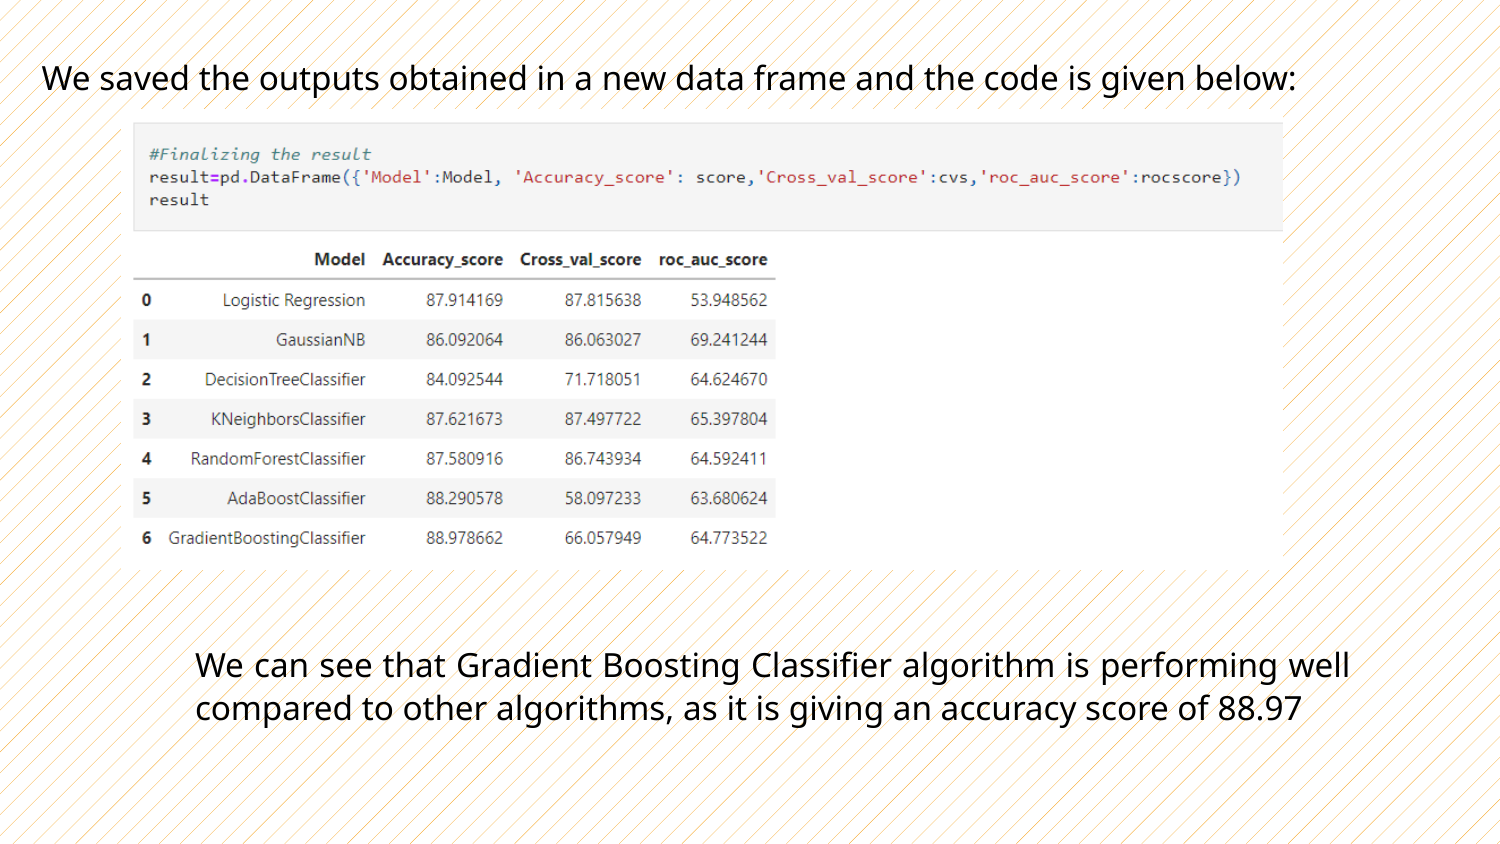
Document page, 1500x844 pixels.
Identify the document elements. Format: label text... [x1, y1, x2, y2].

text_box We can see that Gradient Boosting Classifier algorithm is performing well compared to other algorithms, as it is giving an accuracy score of 88.97 [180, 339, 1368, 735]
subtitle We saved the outputs obtained in a new data frame and the code is given below: [26, 41, 1426, 230]
picture [121, 109, 1283, 570]
